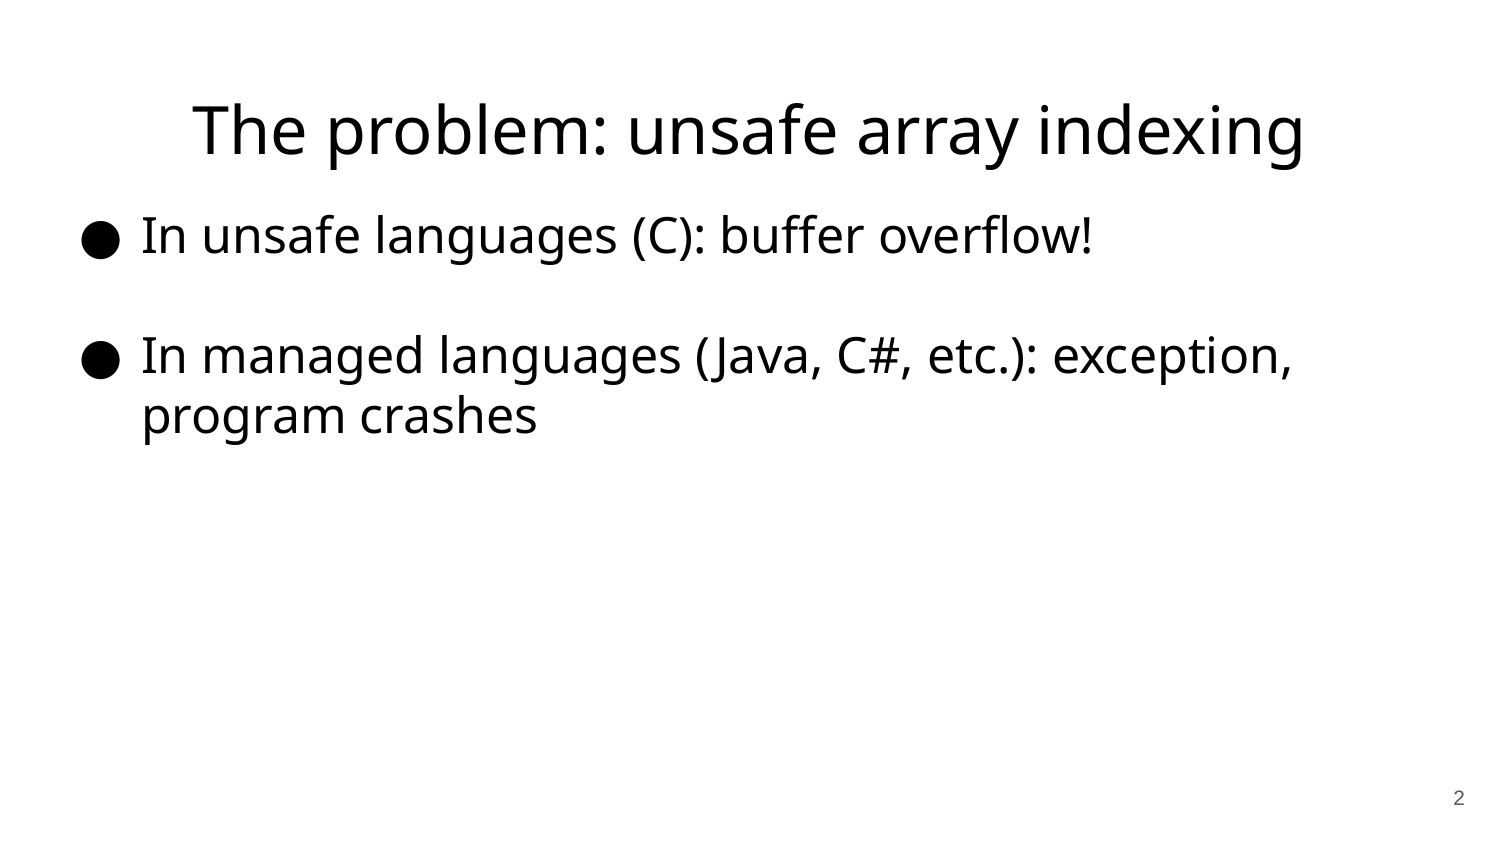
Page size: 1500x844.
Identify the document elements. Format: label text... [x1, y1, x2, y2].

slide_number 2 [1389, 764, 1480, 830]
title The problem: unsafe array indexing [51, 72, 1449, 167]
list In unsafe languages (C): buffer overflow! In managed languages (Java, C#, etc.): exception, program crashes [51, 189, 1449, 472]
